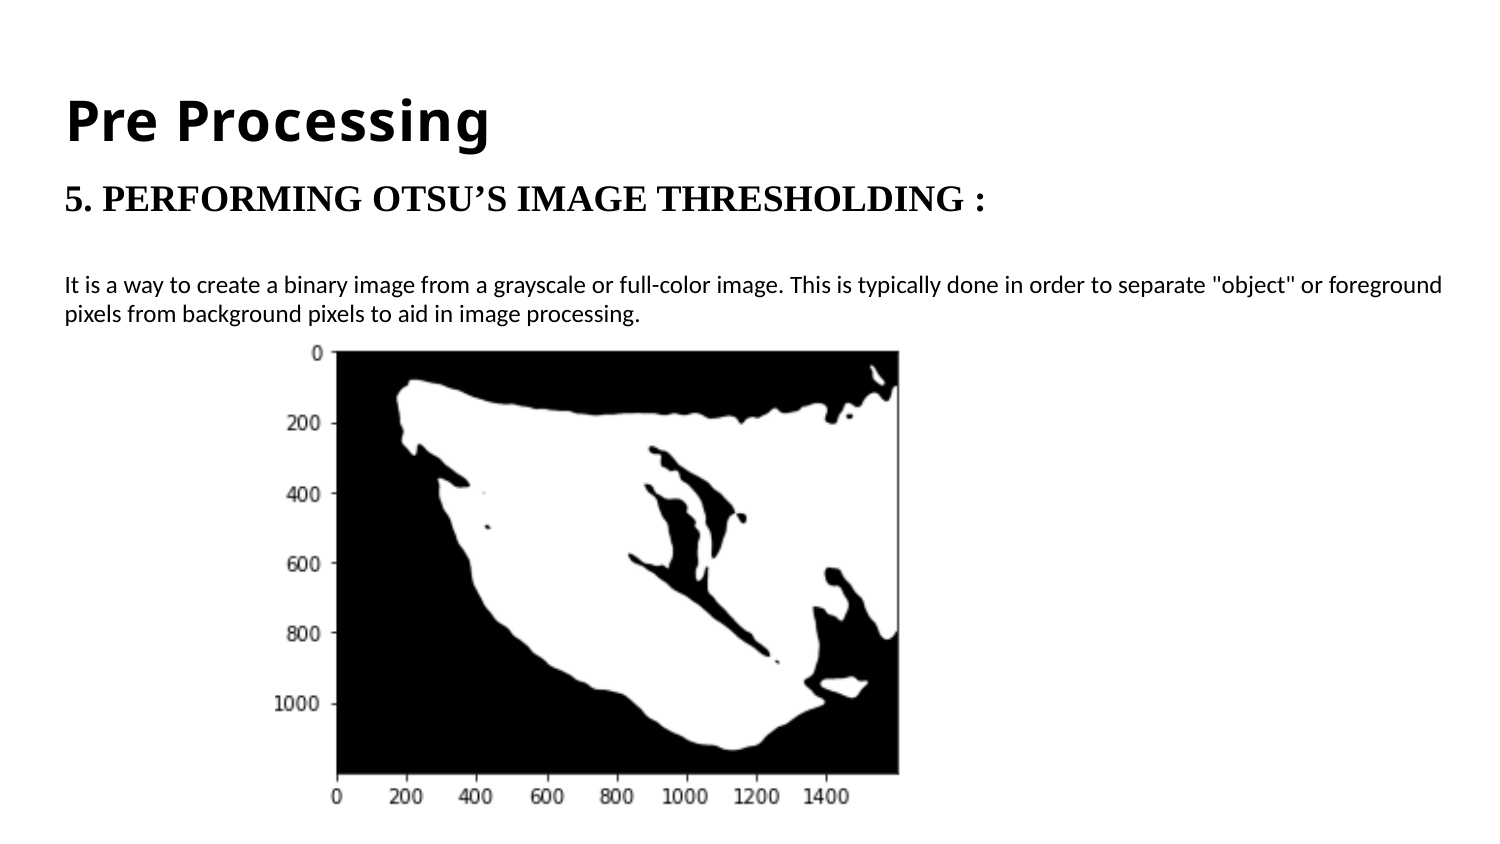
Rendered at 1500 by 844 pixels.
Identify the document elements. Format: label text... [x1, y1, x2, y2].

text_box 5. PERFORMING OTSU’S IMAGE THRESHOLDING : It is a way to create a binary image from a grayscale or full-color image. This is typically done in order to separate "object" or foreground pixels from background pixels to aid in image processing. [62, 171, 1475, 328]
picture [274, 334, 915, 814]
text_box Pre Processing [63, 82, 955, 153]
